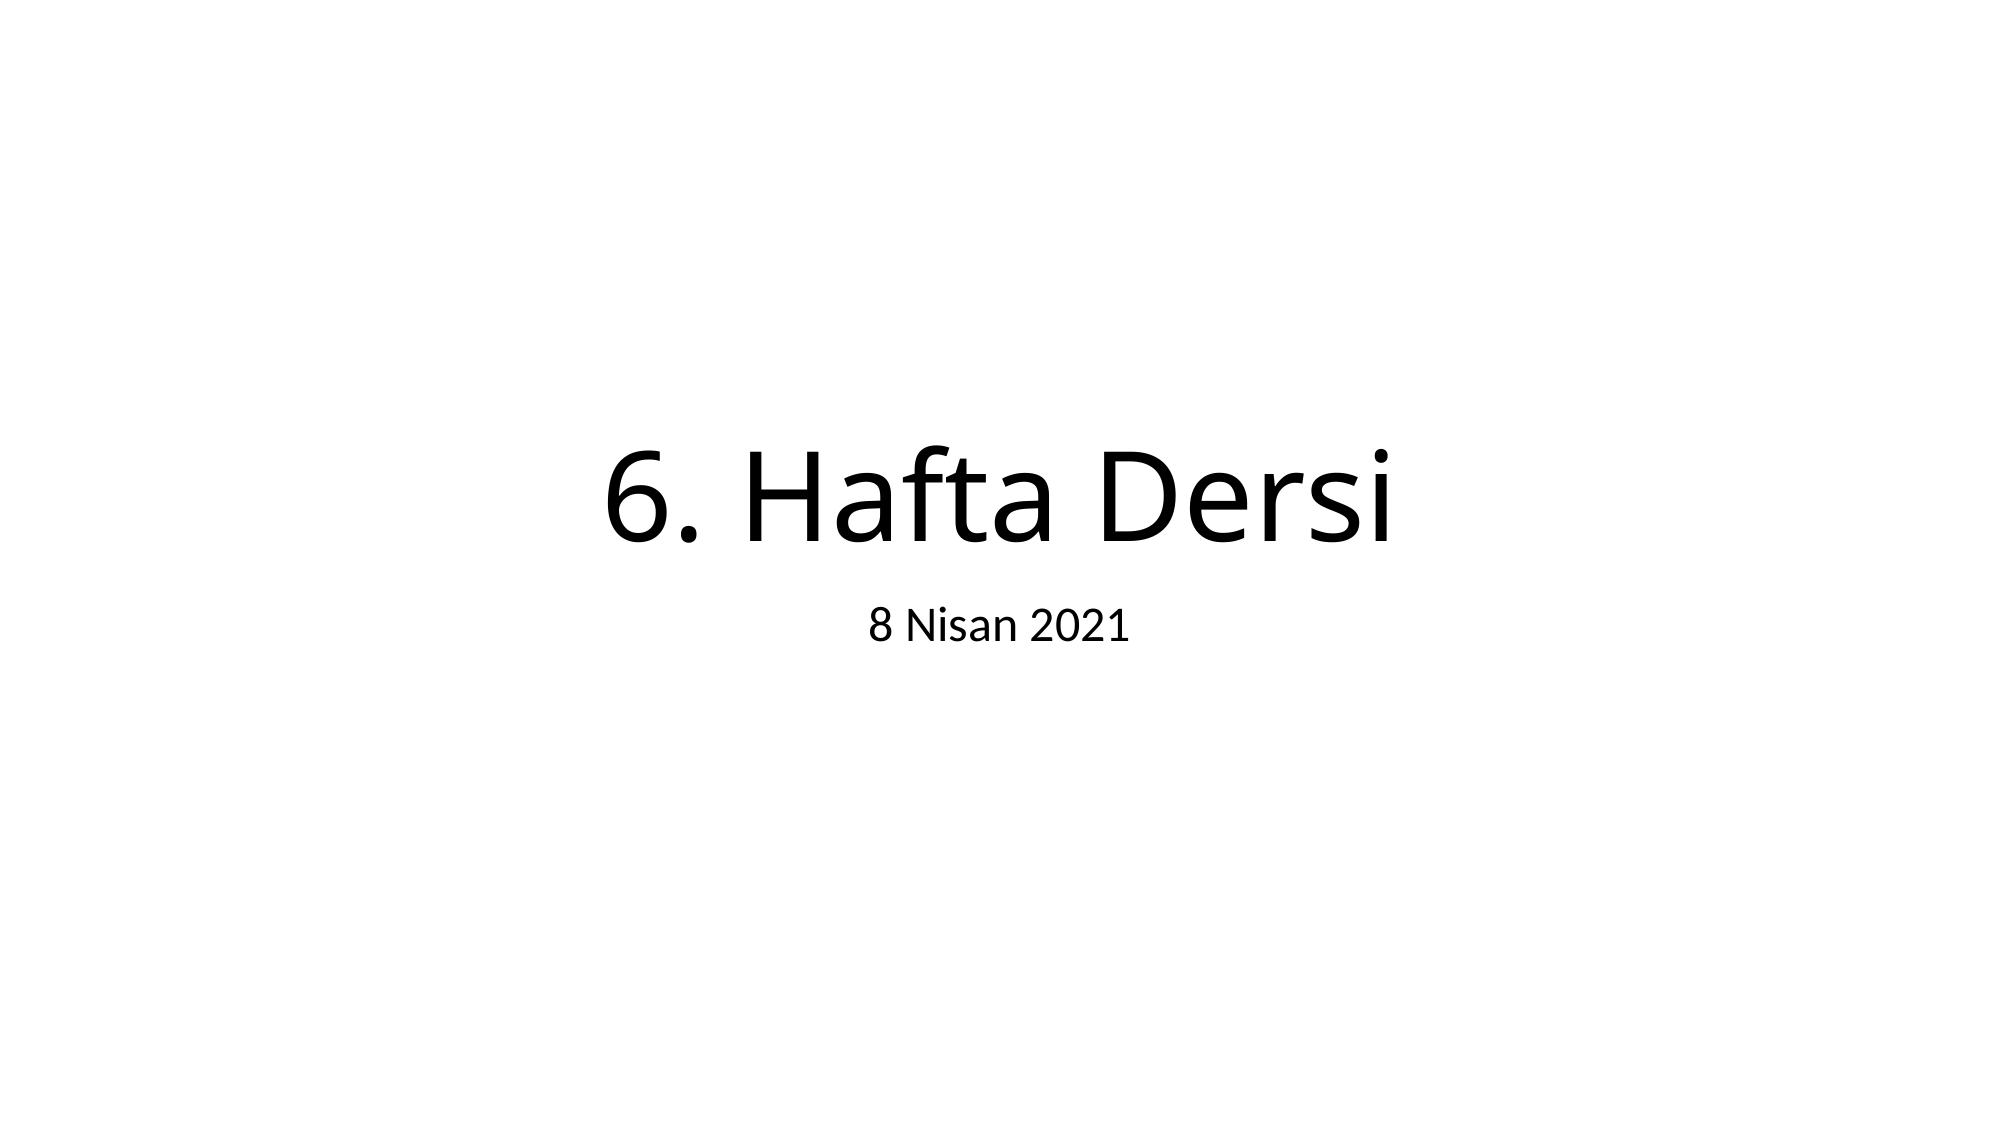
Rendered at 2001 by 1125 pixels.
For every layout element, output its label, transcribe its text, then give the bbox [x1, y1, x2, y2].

title 6. Hafta Dersi [249, 184, 1750, 576]
subtitle 8 Nisan 2021 [249, 590, 1750, 863]
